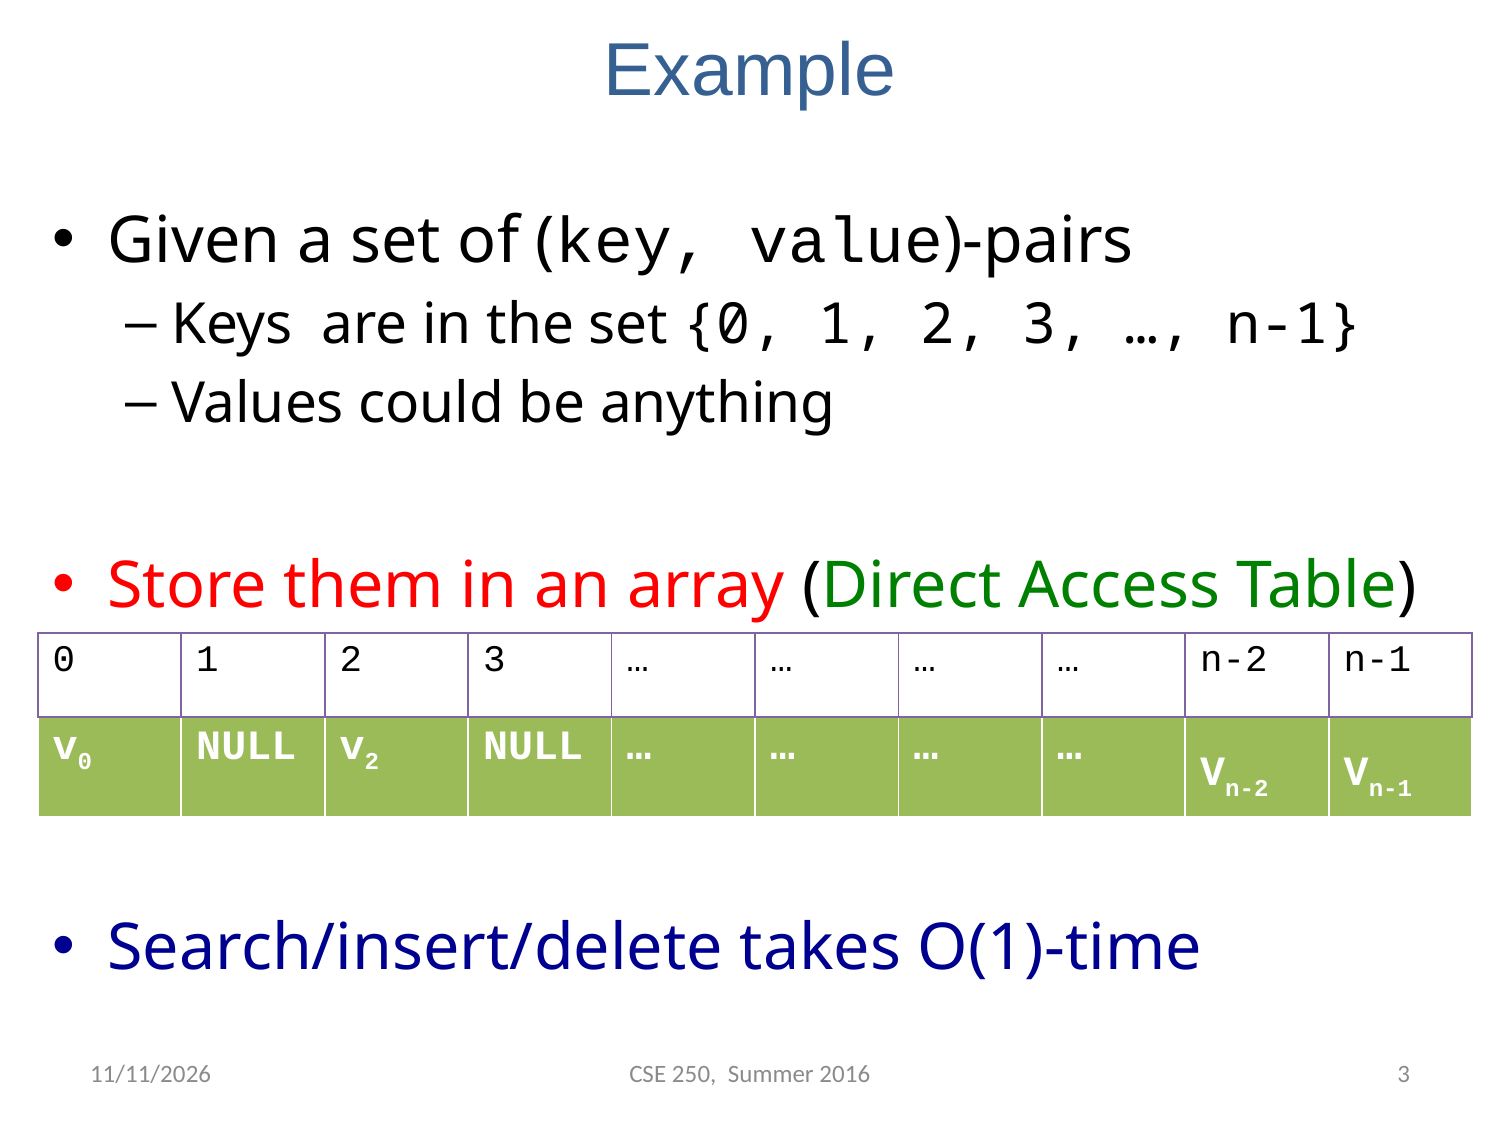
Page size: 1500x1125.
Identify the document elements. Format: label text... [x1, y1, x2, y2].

list Given a set of (key, value)-pairs Keys are in the set {0, 1, 2, 3, …, n-1} Values could be anything Store them in an array (Direct Access Table) Search/insert/delete takes O(1)-time [37, 821, 1473, 1005]
table_header … [756, 718, 898, 816]
table_header n-1 [1330, 634, 1471, 716]
list Given a set of (key, value)-pairs Keys are in the set {0, 1, 2, 3, …, n-1} Values could be anything Store them in an array (Direct Access Table) Search/insert/delete takes O(1)-time [37, 190, 1473, 632]
table_header … [1043, 718, 1184, 816]
table_header NULL [182, 718, 324, 816]
table_header 3 [469, 634, 611, 716]
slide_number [75, 1042, 425, 1103]
table_header 0 [39, 634, 180, 716]
table_header Vn-1 [1330, 718, 1471, 816]
table_header … [612, 634, 754, 716]
table_header … [612, 718, 754, 816]
table_header n-2 [1186, 634, 1328, 716]
table_header 2 [326, 634, 467, 716]
table_header … [756, 634, 898, 716]
table_header 1 [182, 634, 324, 716]
slide_number 2 [1074, 1042, 1425, 1103]
footer CSE 250, Summer 2016 [438, 1042, 1062, 1103]
table_header … [1043, 634, 1184, 716]
table_header Vn-2 [1186, 718, 1328, 816]
table_header … [899, 634, 1041, 716]
table_header v2 [326, 718, 467, 816]
title Example [0, 10, 1500, 121]
table_header NULL [469, 718, 611, 816]
table_header … [899, 718, 1041, 816]
table_header v0 [39, 718, 180, 816]
